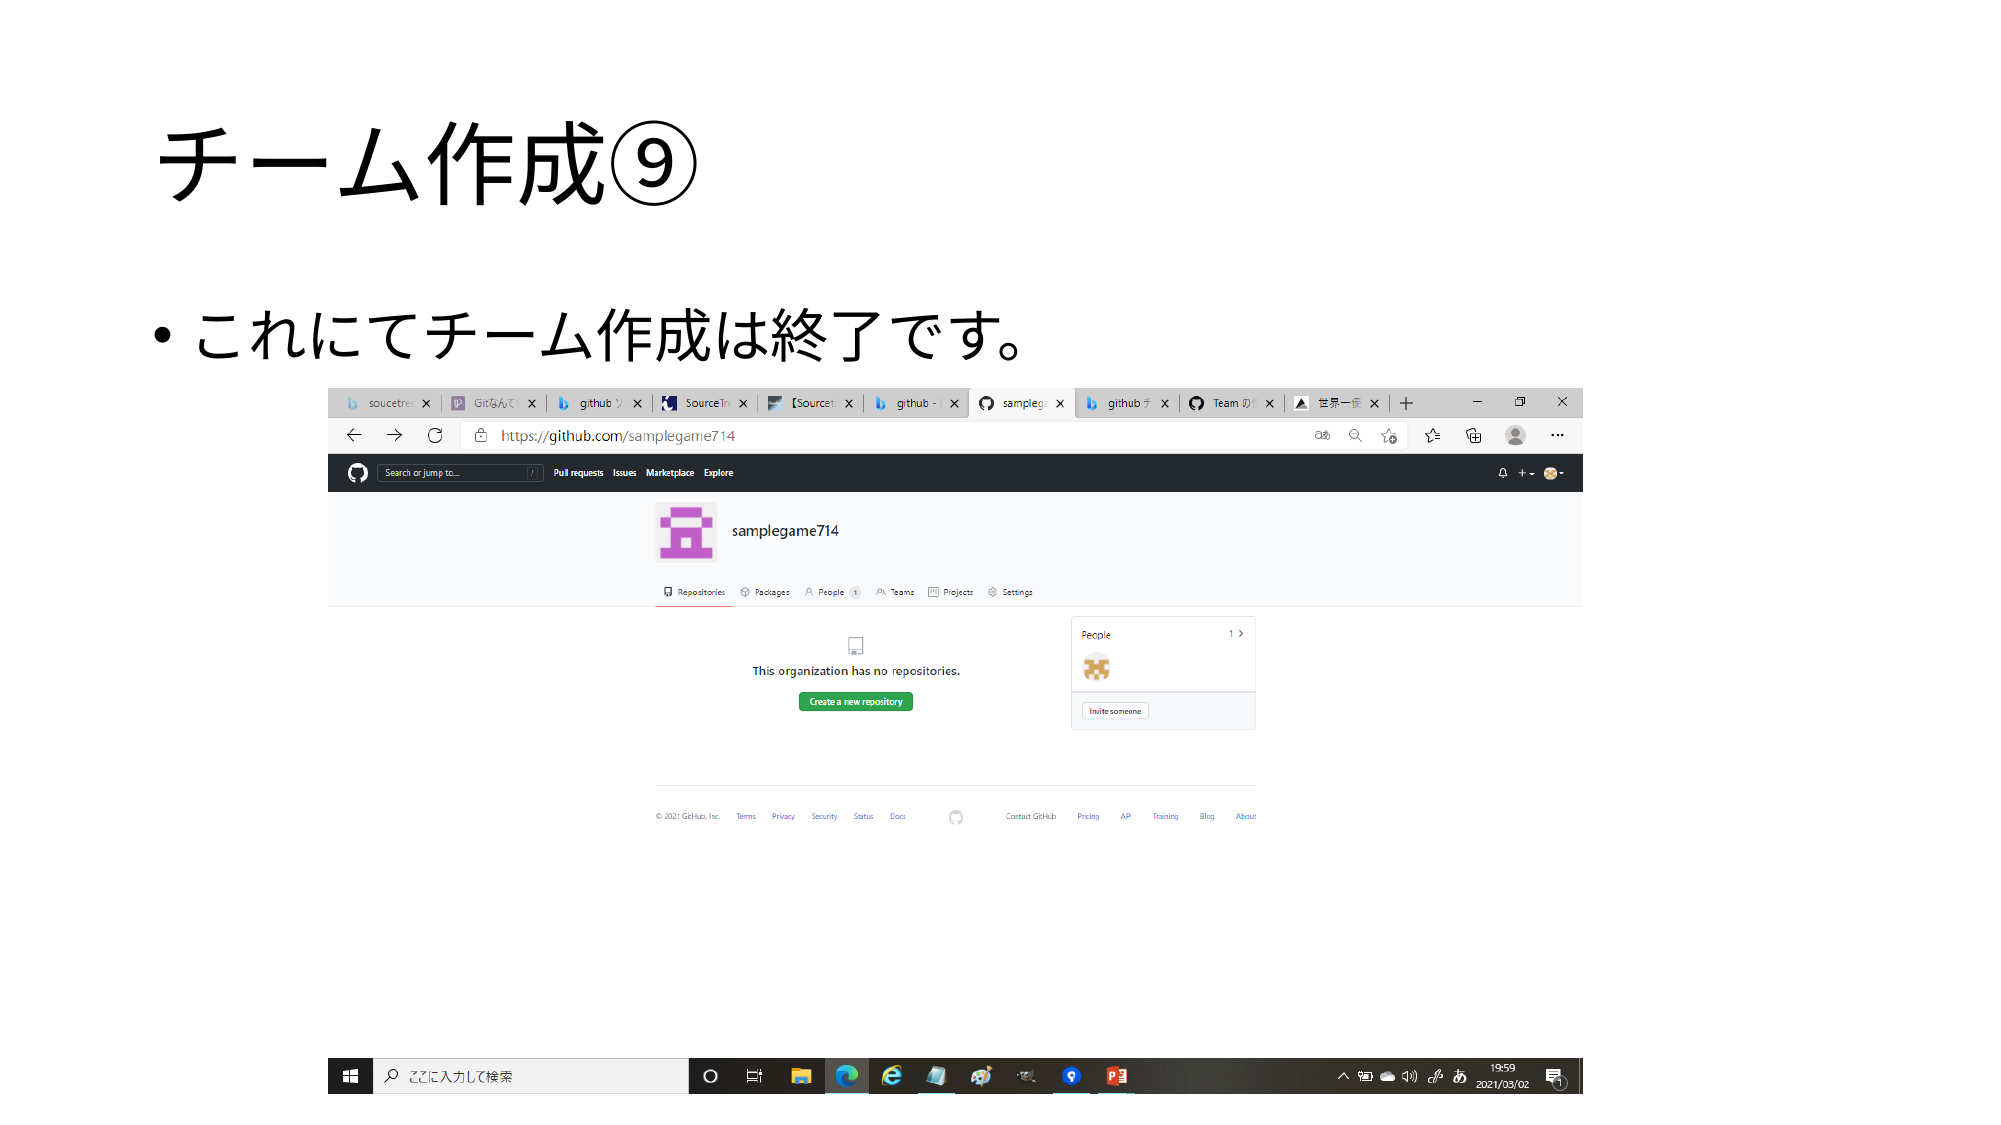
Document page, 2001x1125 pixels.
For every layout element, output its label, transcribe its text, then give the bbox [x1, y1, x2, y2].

picture [328, 388, 1583, 1094]
title チーム作成⑨ [137, 59, 1863, 278]
list これにてチーム作成は終了です。 [137, 299, 1863, 1014]
